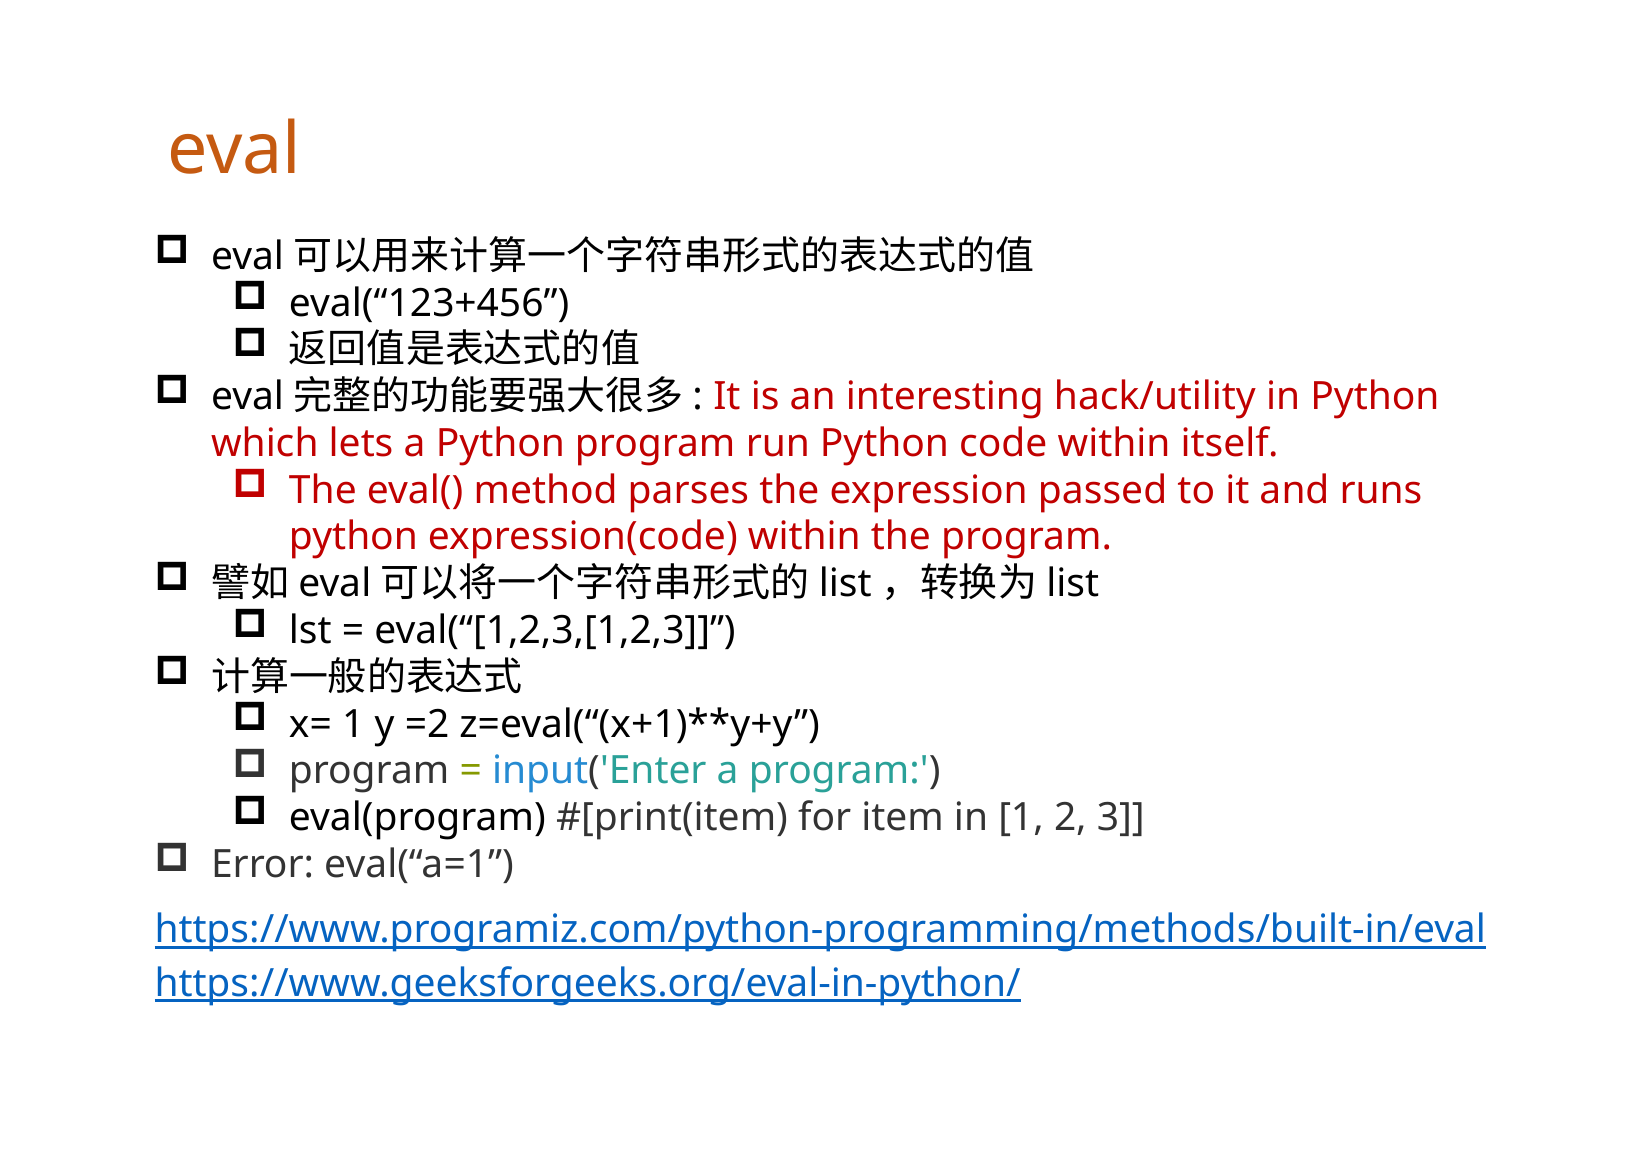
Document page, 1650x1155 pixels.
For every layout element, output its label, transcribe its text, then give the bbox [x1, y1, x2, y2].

text_box https://www.programiz.com/python-programming/methods/built-in/eval https://www.geeksforgeeks.org/eval-in-python/ [139, 896, 1534, 1018]
text_box eval可以用来计算一个字符串形式的表达式的值 eval(“123+456”) 返回值是表达式的值 eval完整的功能要强大很多: It is an interesting hack/utility in Python which lets a Python program run Python code within itself. The eval() method parses the expression passed to it and runs python expression(code) within the program. 譬如eval可以将一个字符串形式的list，转换为list lst = eval(“[1,2,3,[1,2,3]]”) 计算一般的表达式 x= 1 y =2 z=eval(“(x+1)**y+y”) program = input('Enter a program:') eval(program) #[print(item) for item in [1, 2, 3]] Error: eval(“a=1”) [139, 223, 1534, 893]
text_box eval [152, 94, 317, 196]
